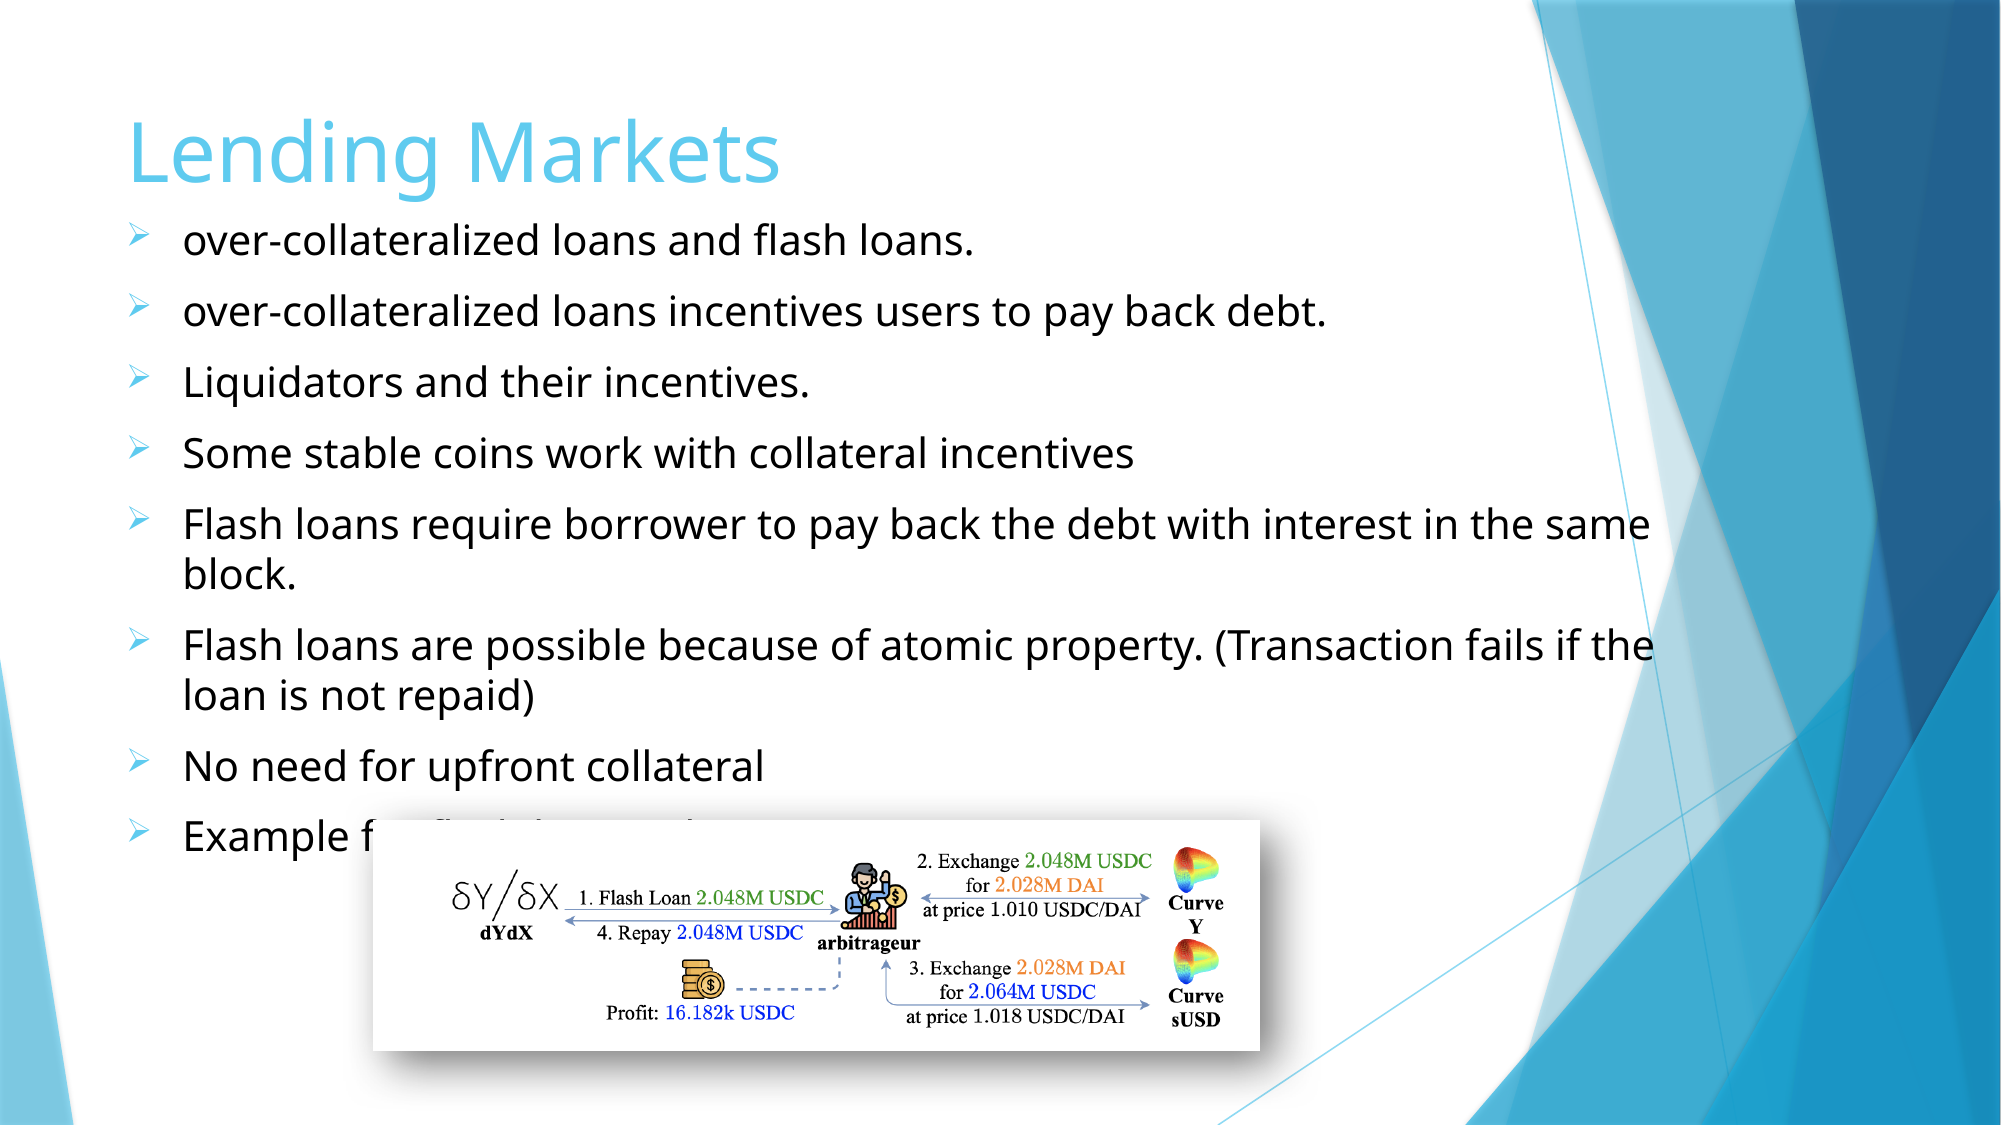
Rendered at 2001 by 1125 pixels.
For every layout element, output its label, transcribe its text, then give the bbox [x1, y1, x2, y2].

list over-collateralized loans and flash loans. over-collateralized loans incentives users to pay back debt. Liquidators and their incentives. Some stable coins work with collateral incentives Flash loans require borrower to pay back the debt with interest in the same block. Flash loans are possible because of atomic property. (Transaction fails if the loan is not repaid) No need for upfront collateral Example for flash loan: Arbitrage [111, 206, 1744, 991]
picture [372, 819, 1260, 1052]
title Lending Markets [111, 74, 1522, 206]
